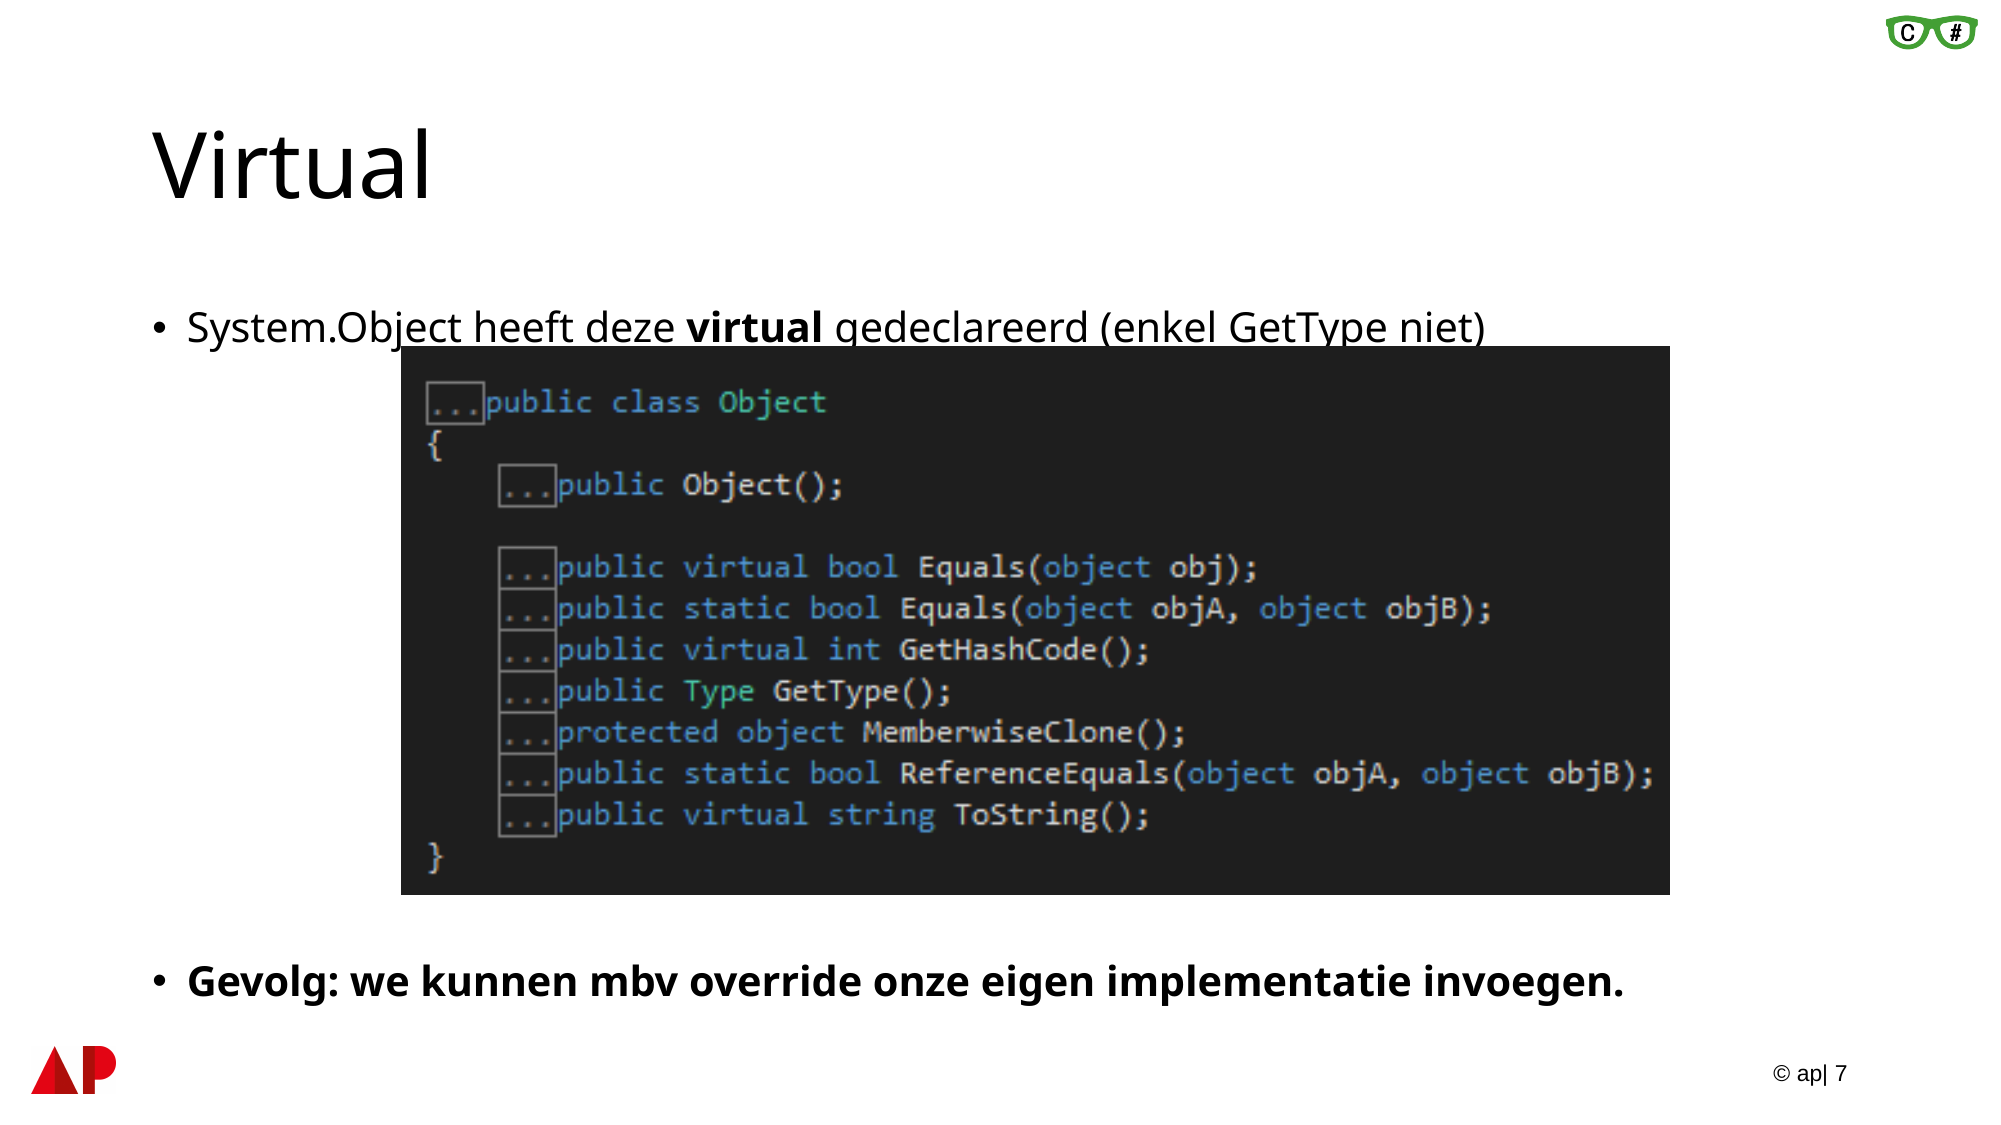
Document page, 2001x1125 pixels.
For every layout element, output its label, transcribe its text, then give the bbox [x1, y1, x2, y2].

picture [31, 1046, 116, 1094]
picture [401, 346, 1670, 895]
slide_number © ap| 7 [1412, 1042, 1863, 1103]
picture [1876, 0, 1985, 63]
list System.Object heeft deze virtual gedeclareerd (enkel GetType niet) Gevolg: we kunnen mbv override onze eigen implementatie invoegen. [137, 299, 1863, 1014]
title Virtual [137, 59, 1863, 278]
